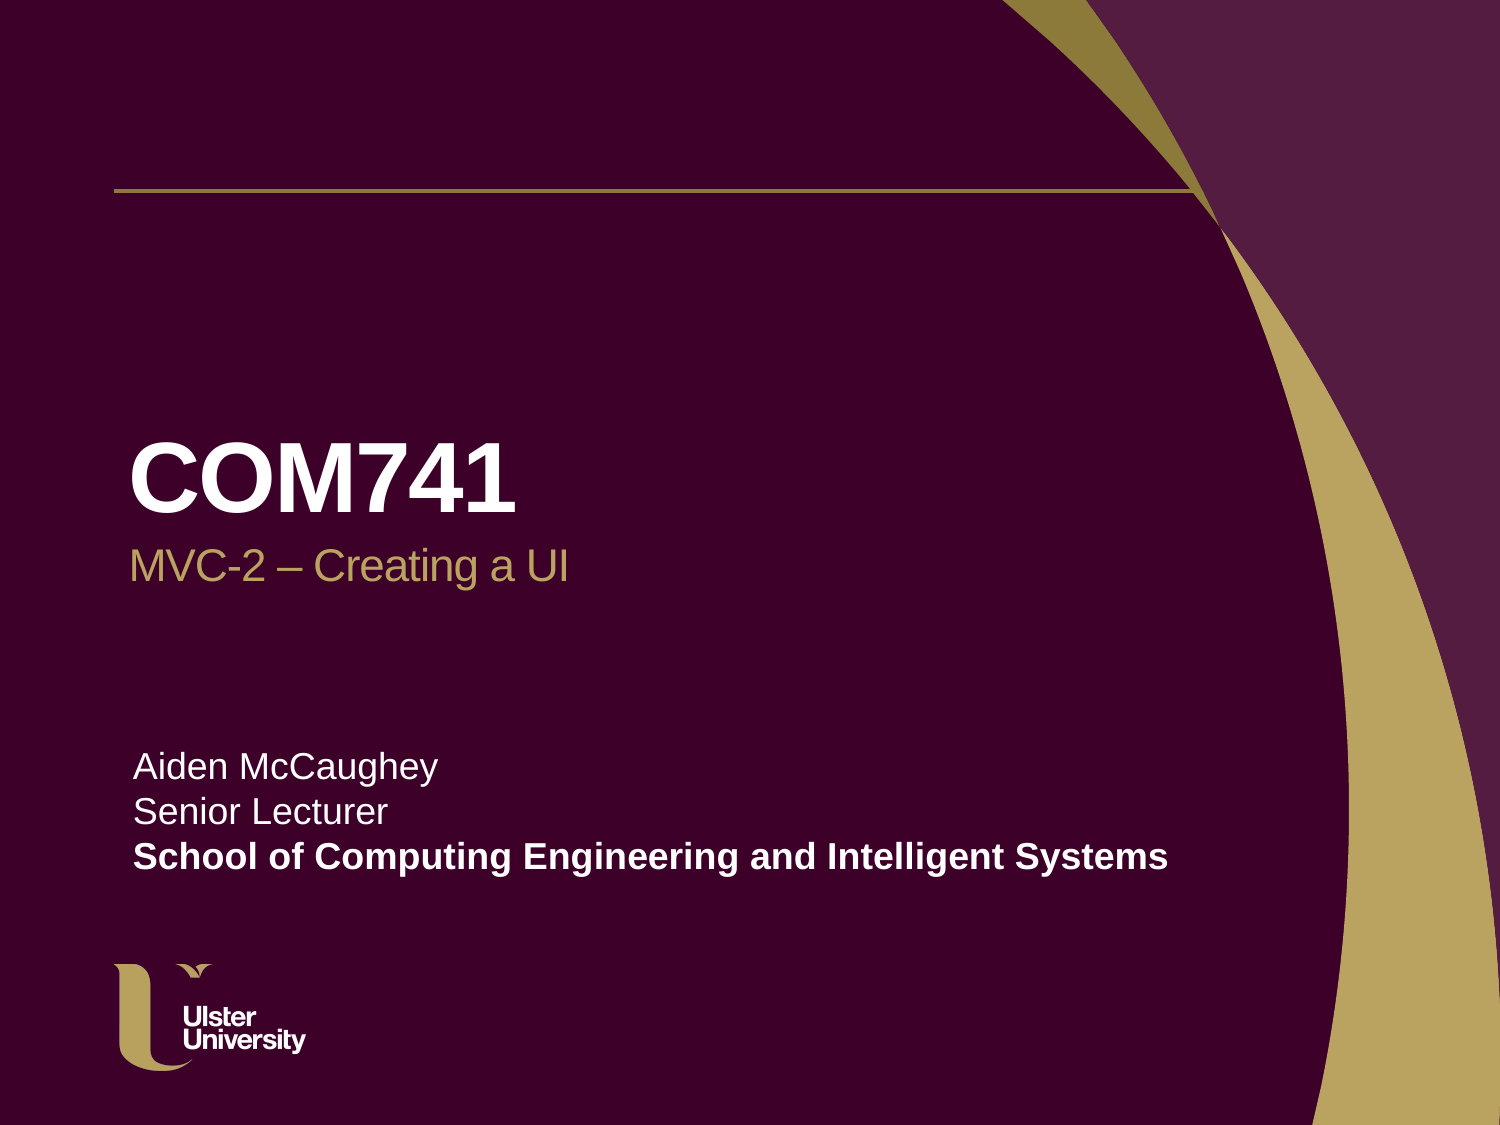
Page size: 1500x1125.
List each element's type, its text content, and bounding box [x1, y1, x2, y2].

picture [113, 964, 306, 1071]
list COM741 [113, 418, 1032, 534]
text_box Aiden McCaughey Senior Lecturer School of Computing Engineering and Intelligent Systems [118, 735, 1185, 885]
list MVC-2 – Creating a UI [113, 534, 1032, 632]
